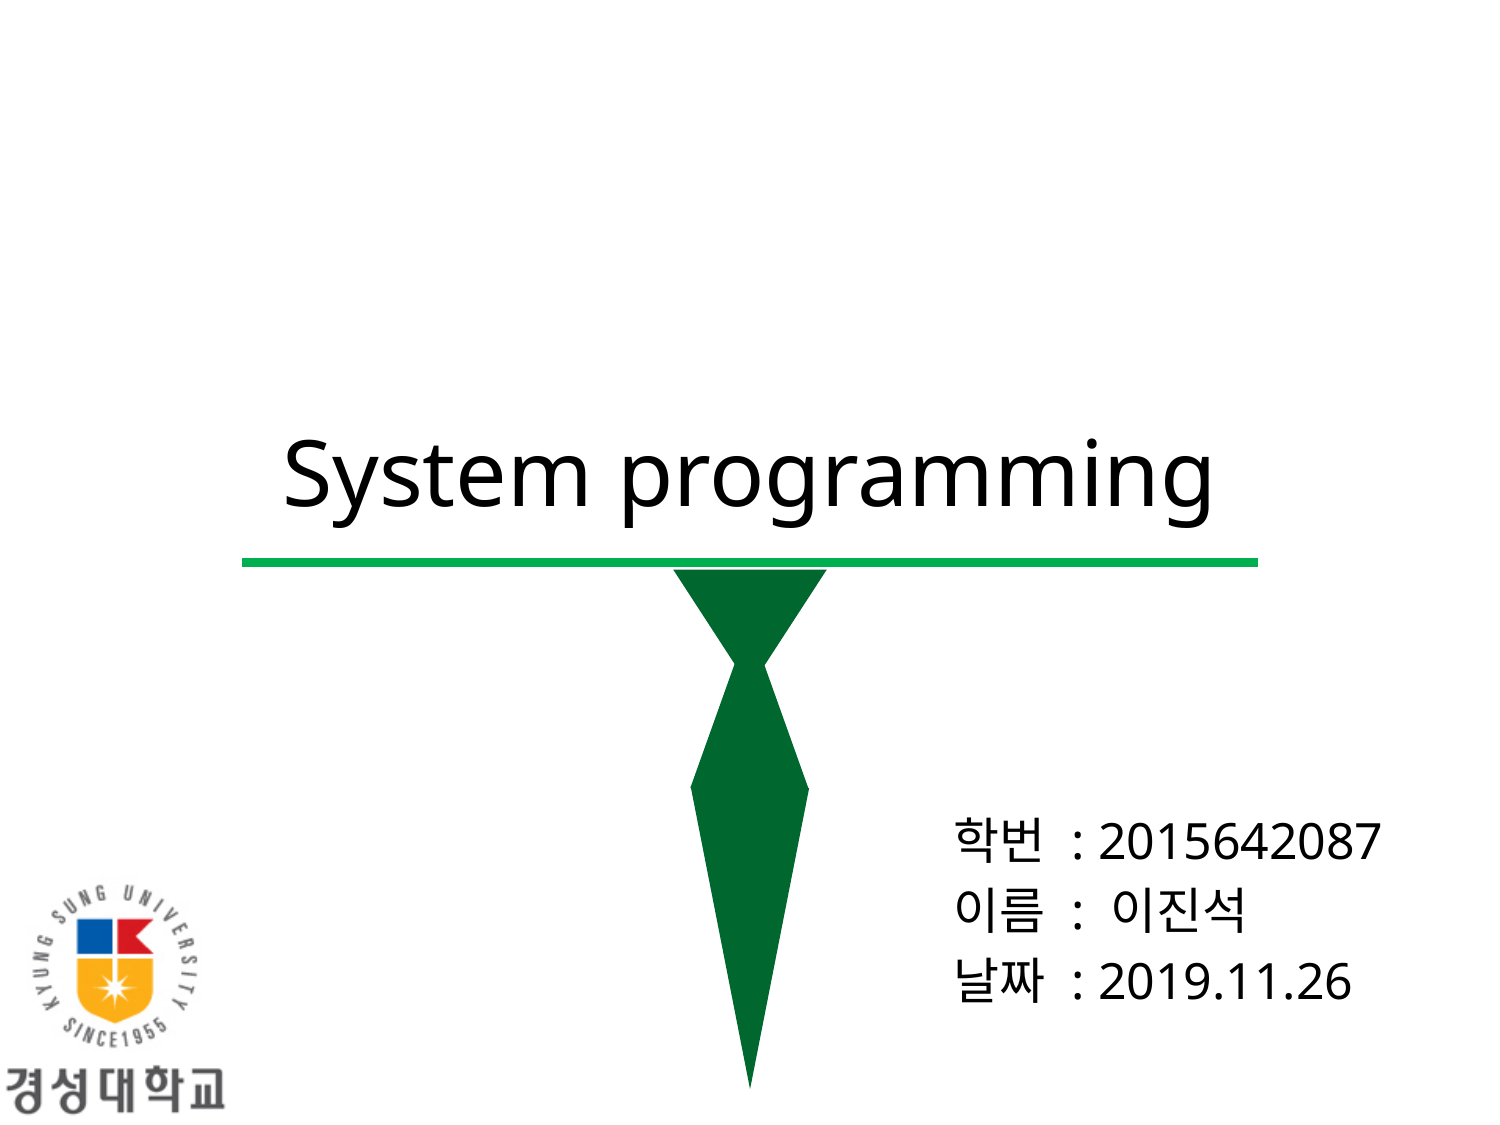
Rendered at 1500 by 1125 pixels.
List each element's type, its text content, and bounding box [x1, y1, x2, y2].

picture [0, 868, 238, 1125]
text_box [688, 620, 810, 788]
title System programming [112, 349, 1388, 591]
text_box [671, 571, 829, 666]
subtitle 학번 : 2015642087 이름 : 이진석 날짜 : 2019.11.26 [938, 801, 1500, 1090]
text_box [688, 786, 812, 1092]
